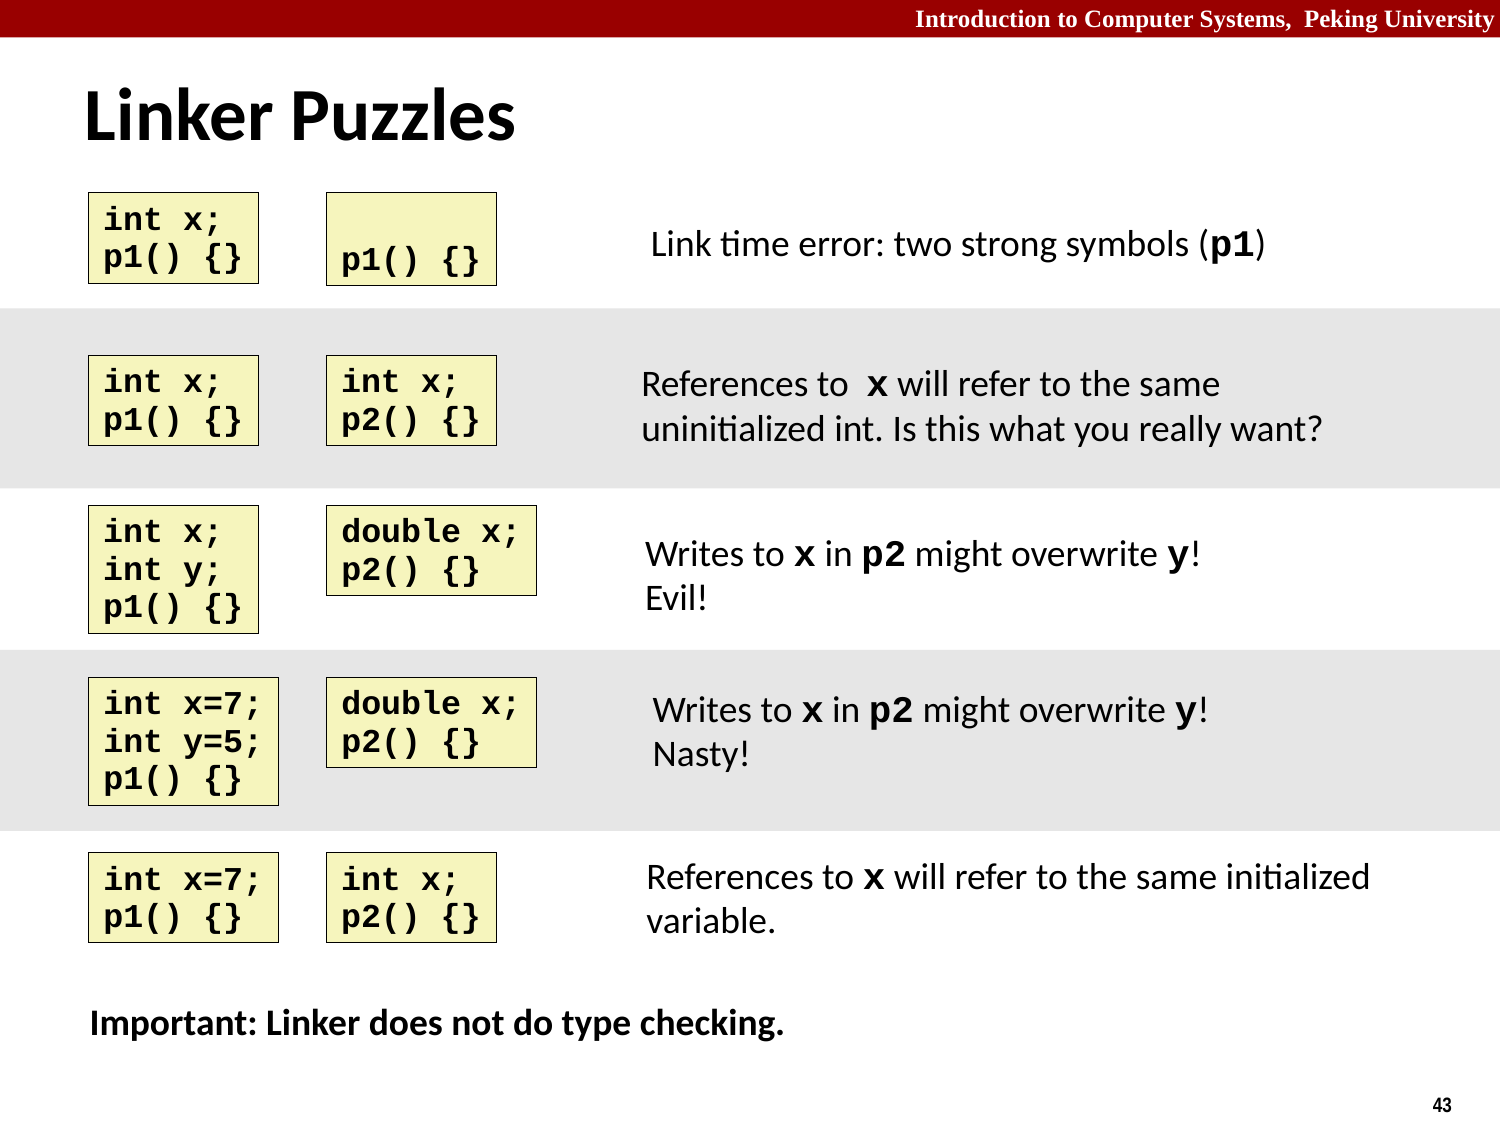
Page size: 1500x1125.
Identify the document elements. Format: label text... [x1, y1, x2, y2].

text_box Important: Linker does not do type checking. [74, 992, 801, 1053]
text_box int x=7; p1() {} [88, 852, 279, 943]
text_box References to x will refer to the same uninitialized int. Is this what you really want? [626, 354, 1340, 458]
text_box int x; p2() {} [326, 852, 497, 943]
text_box int x=7; int y=5; p1() {} [88, 677, 279, 806]
text_box Writes to x in p2 might overwrite y! Nasty! [638, 679, 1225, 783]
text_box int x; p2() {} [326, 355, 497, 446]
text_box int x; int y; p1() {} [88, 505, 259, 634]
text_box [0, 649, 1500, 831]
text_box double x; p2() {} [326, 505, 537, 596]
text_box int x; p1() {} [88, 355, 259, 446]
text_box [0, 308, 1500, 489]
text_box double x; p2() {} [326, 677, 537, 768]
text_box References to x will refer to the same initialized variable. [631, 846, 1387, 950]
text_box Writes to x in p2 might overwrite y! Evil! [630, 523, 1217, 628]
text_box p1() {} [326, 192, 497, 286]
title Linker Puzzles [69, 46, 1500, 176]
text_box int x; p1() {} [88, 192, 259, 283]
text_box Link time error: two strong symbols (p1) [636, 214, 1282, 274]
